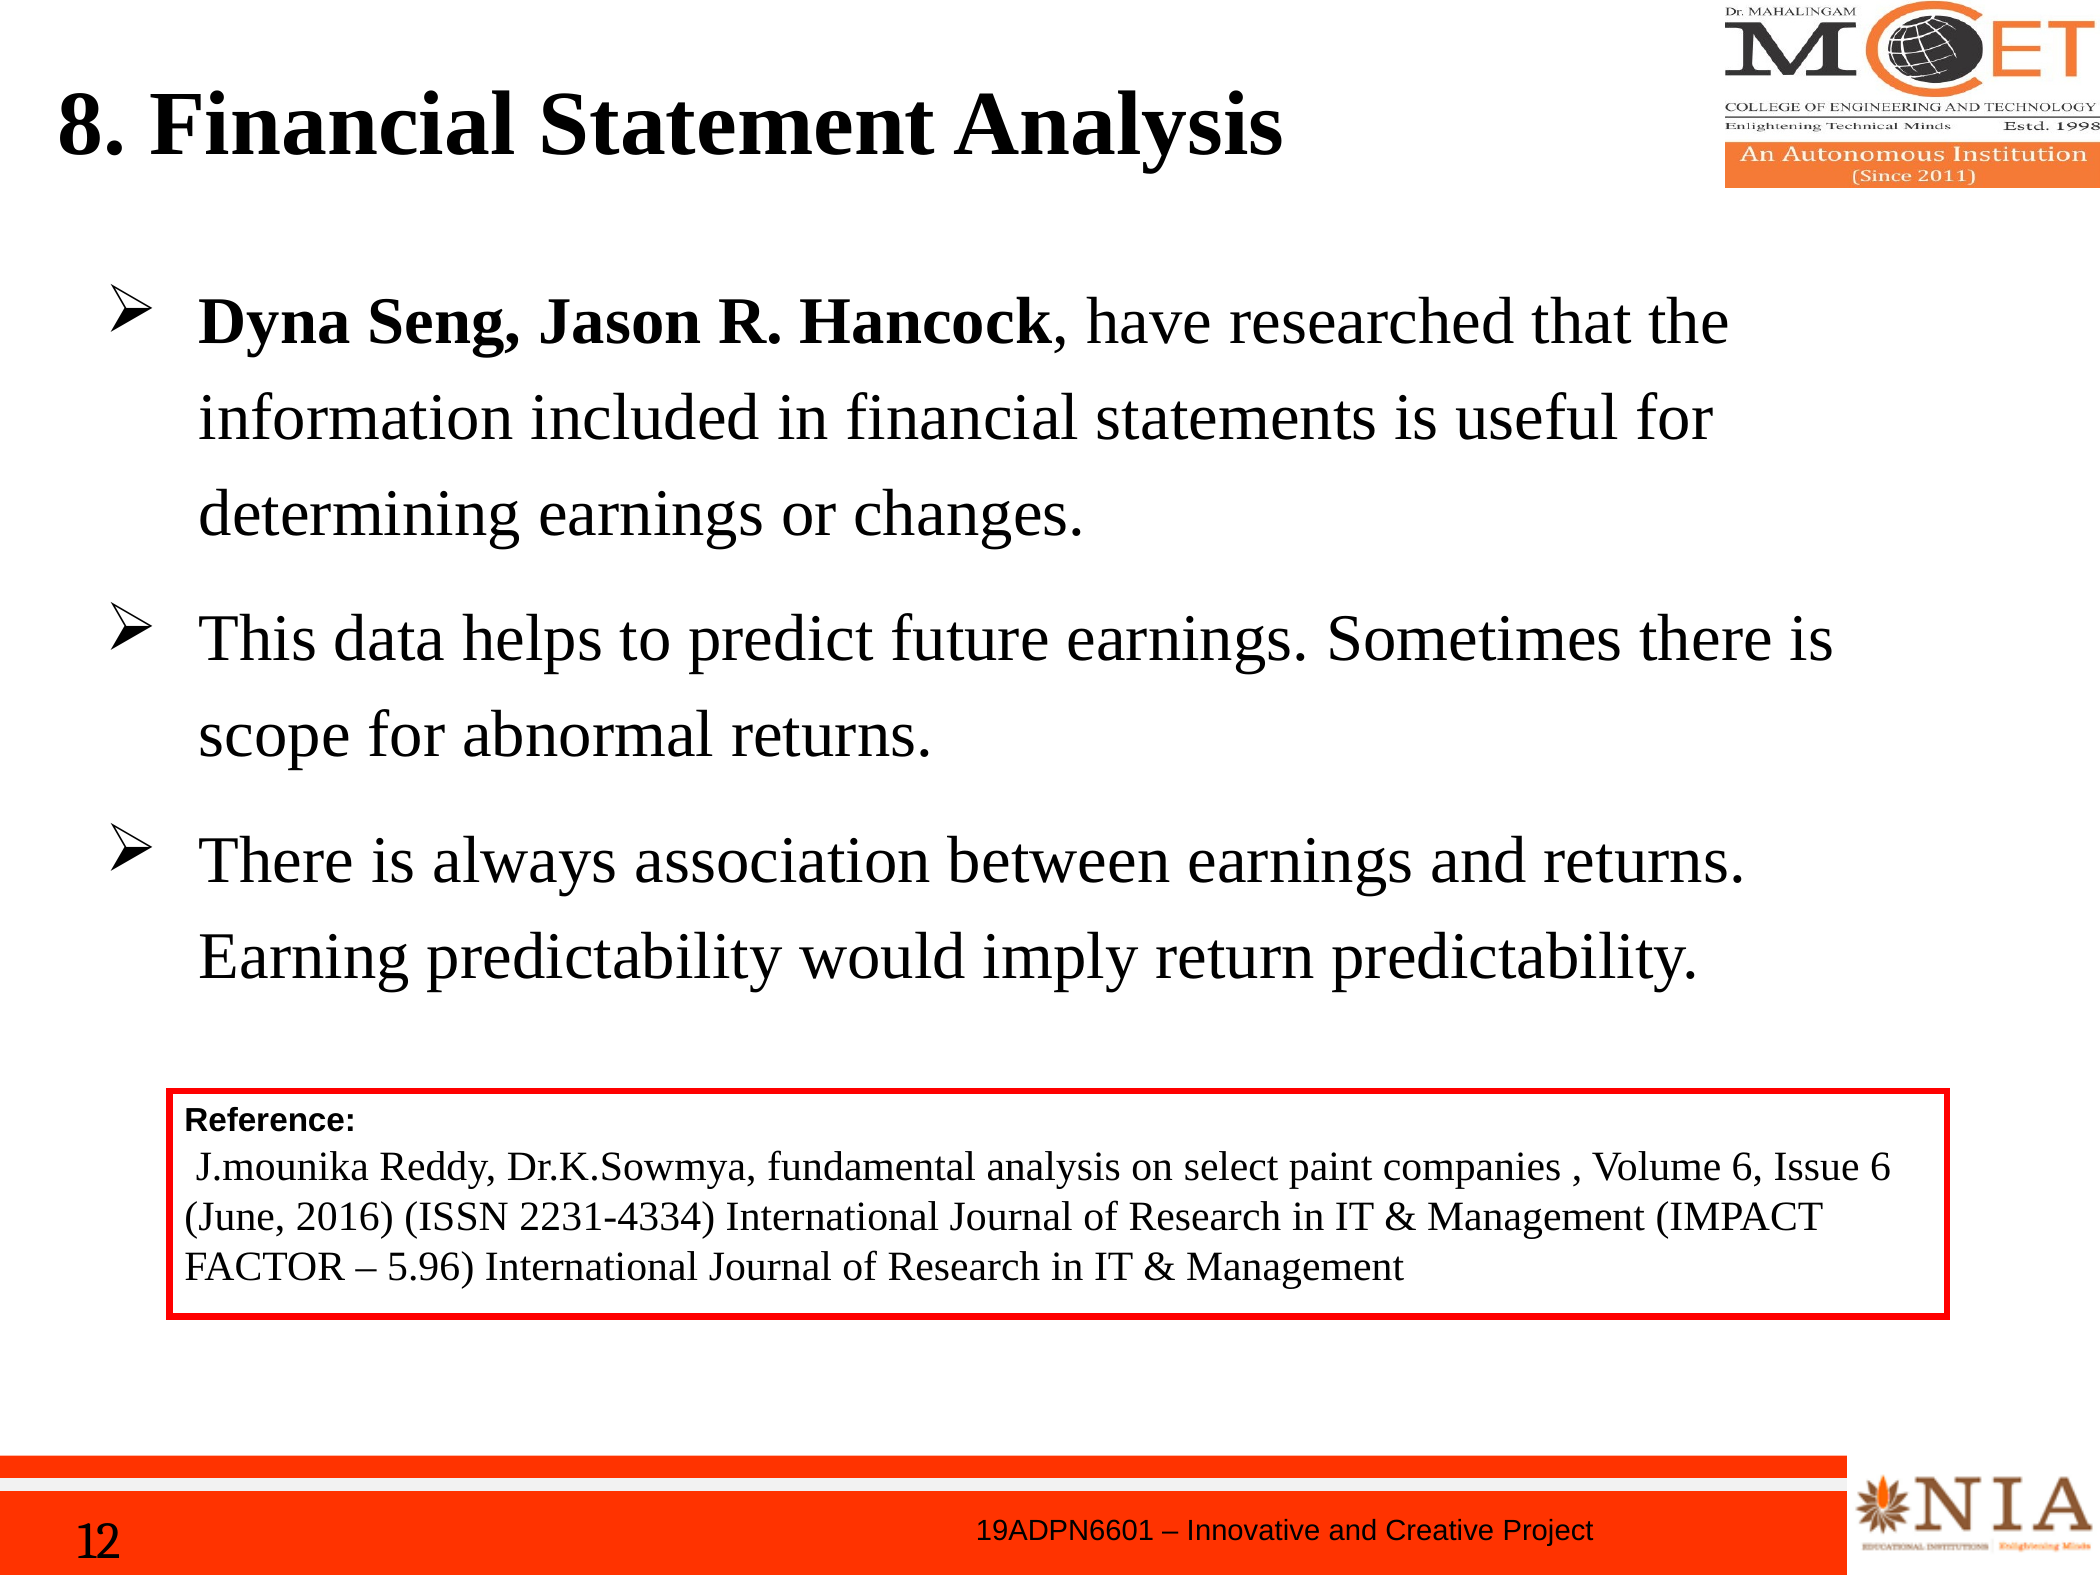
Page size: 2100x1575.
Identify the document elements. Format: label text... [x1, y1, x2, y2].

picture [1725, 0, 2100, 188]
list Dyna Seng, Jason R. Hancock, have researched that the information included in financial statements is useful for determining earnings or changes. This data helps to predict future earnings. Sometimes there is scope for abnormal returns. There is always association between earnings and returns. Earning predictability would imply return predictability. [62, 249, 1988, 1388]
title 8. Financial Statement Analysis [36, 37, 1700, 213]
text_box Reference: J.mounika Reddy, Dr.K.Sowmya, fundamental analysis on select paint companies , Volume 6, Issue 6 (June, 2016) (ISSN 2231-4334) International Journal of Research in IT & Management (IMPACT FACTOR – 5.96) International Journal of Research in IT & Management [169, 1091, 1948, 1317]
slide_number 12 [62, 1498, 296, 1561]
text_box 19ADPN6601 – Innovative and Creative Project [900, 1498, 1671, 1558]
picture [1847, 1449, 2100, 1575]
